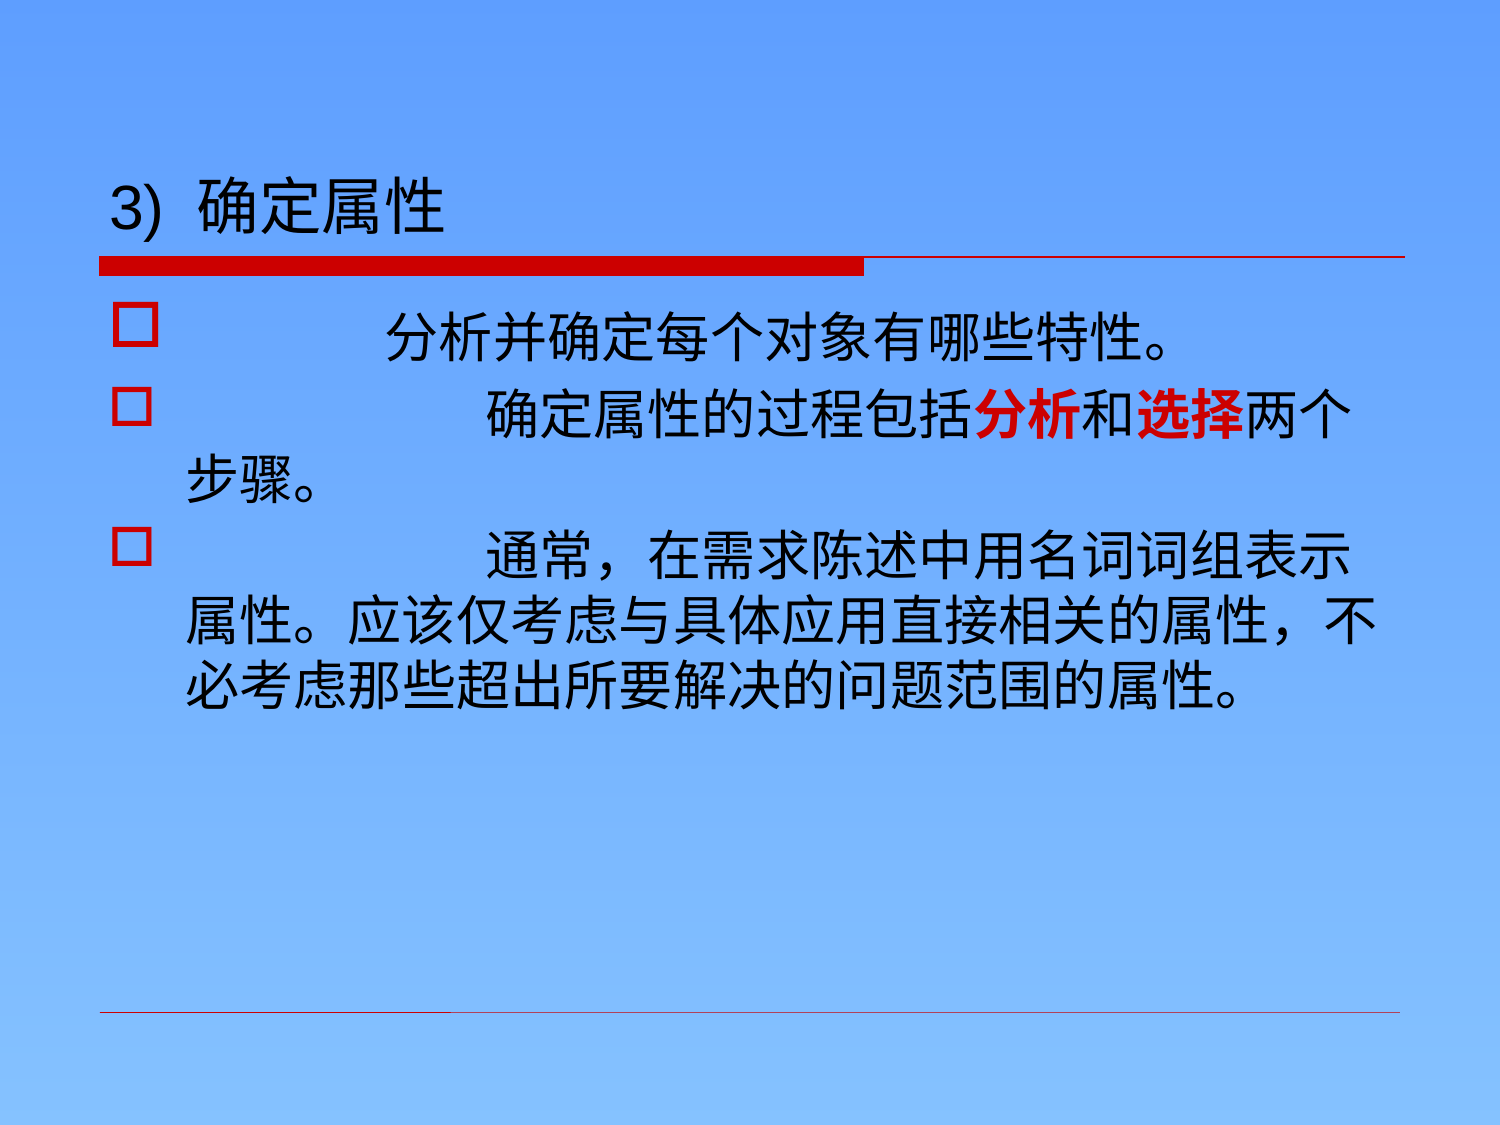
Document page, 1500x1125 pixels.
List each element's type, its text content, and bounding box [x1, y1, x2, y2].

title 3) 确定属性 [94, 50, 1407, 250]
list 分析并确定每个对象有哪些特性。 确定属性的过程包括分析和选择两个步骤。 通常，在需求陈述中用名词词组表示属性。应该仅考虑与具体应用直接相关的属性，不必考虑那些超出所要解决的问题范围的属性。 [92, 287, 1406, 988]
